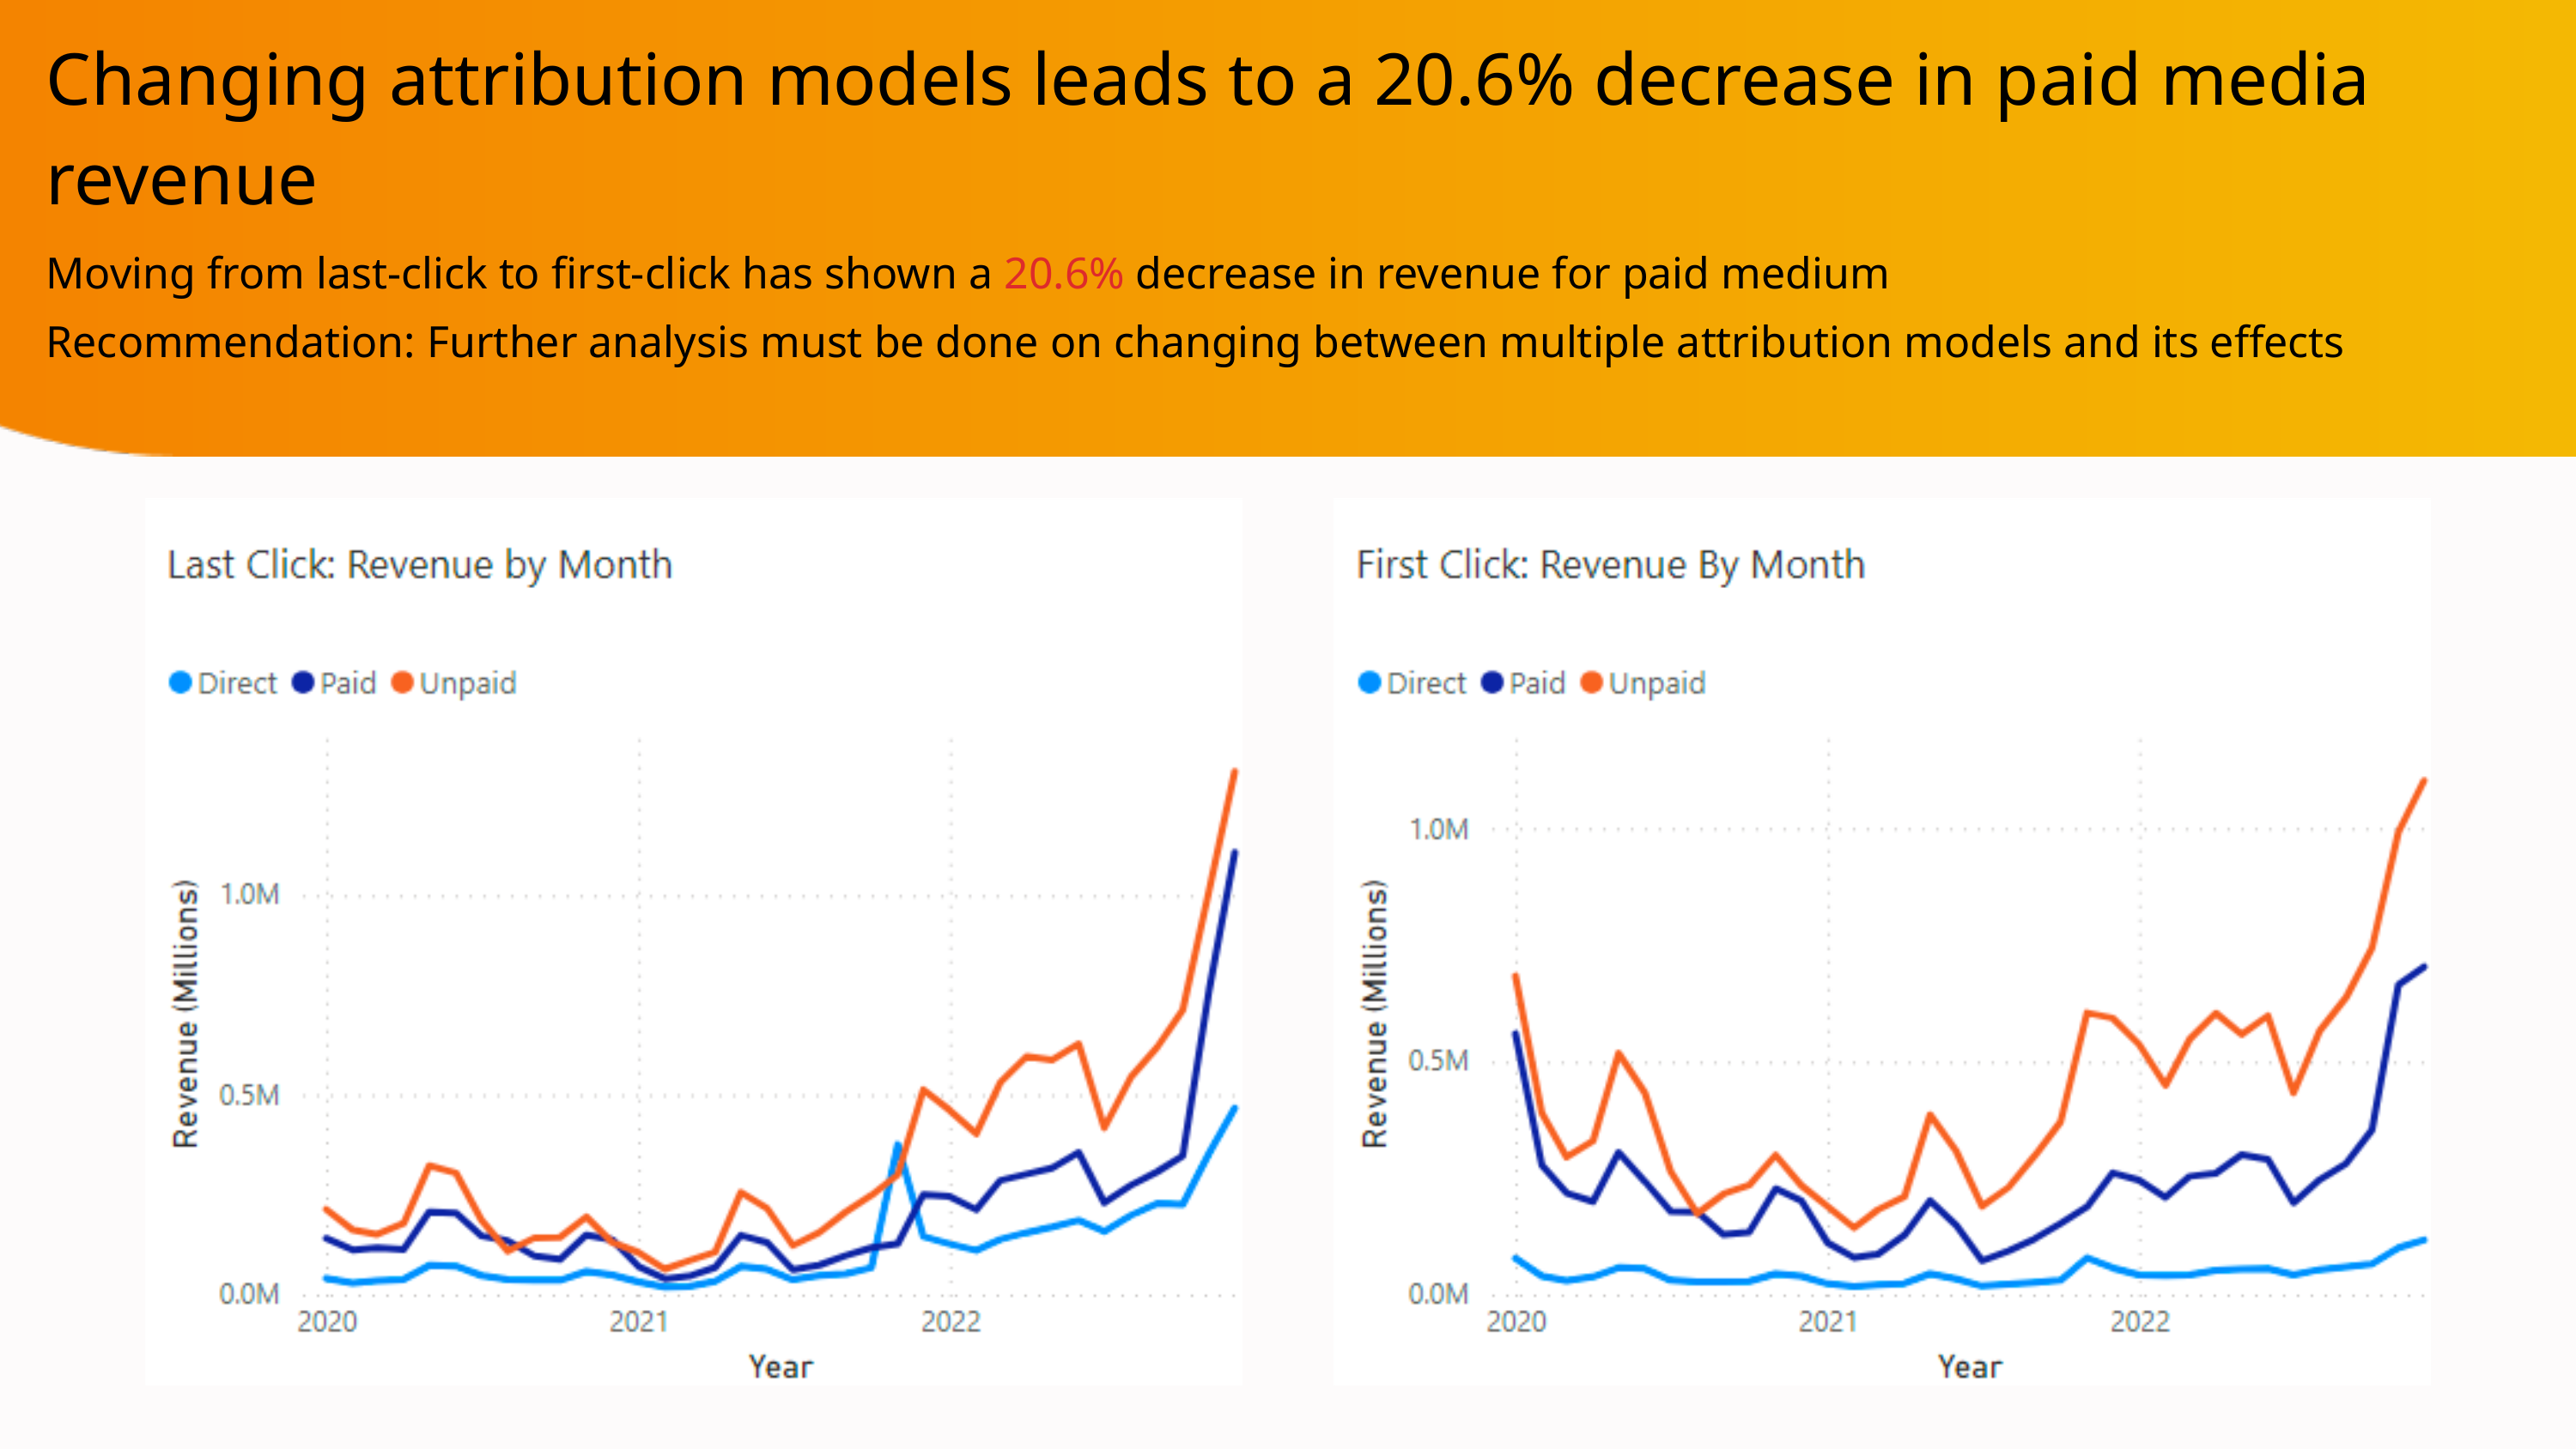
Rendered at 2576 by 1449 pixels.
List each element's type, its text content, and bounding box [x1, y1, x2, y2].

text_box [0, 0, 2576, 457]
text_box Moving from last-click to first-click has shown a 20.6% decrease in revenue for paid medium Recommendation: Further analysis must be done on changing between multiple attribution models and its effects [46, 227, 2530, 366]
text_box [1334, 498, 2432, 1385]
text_box [144, 498, 1242, 1385]
text_box Changing attribution models leads to a 20.6% decrease in paid media revenue [46, 19, 2576, 220]
